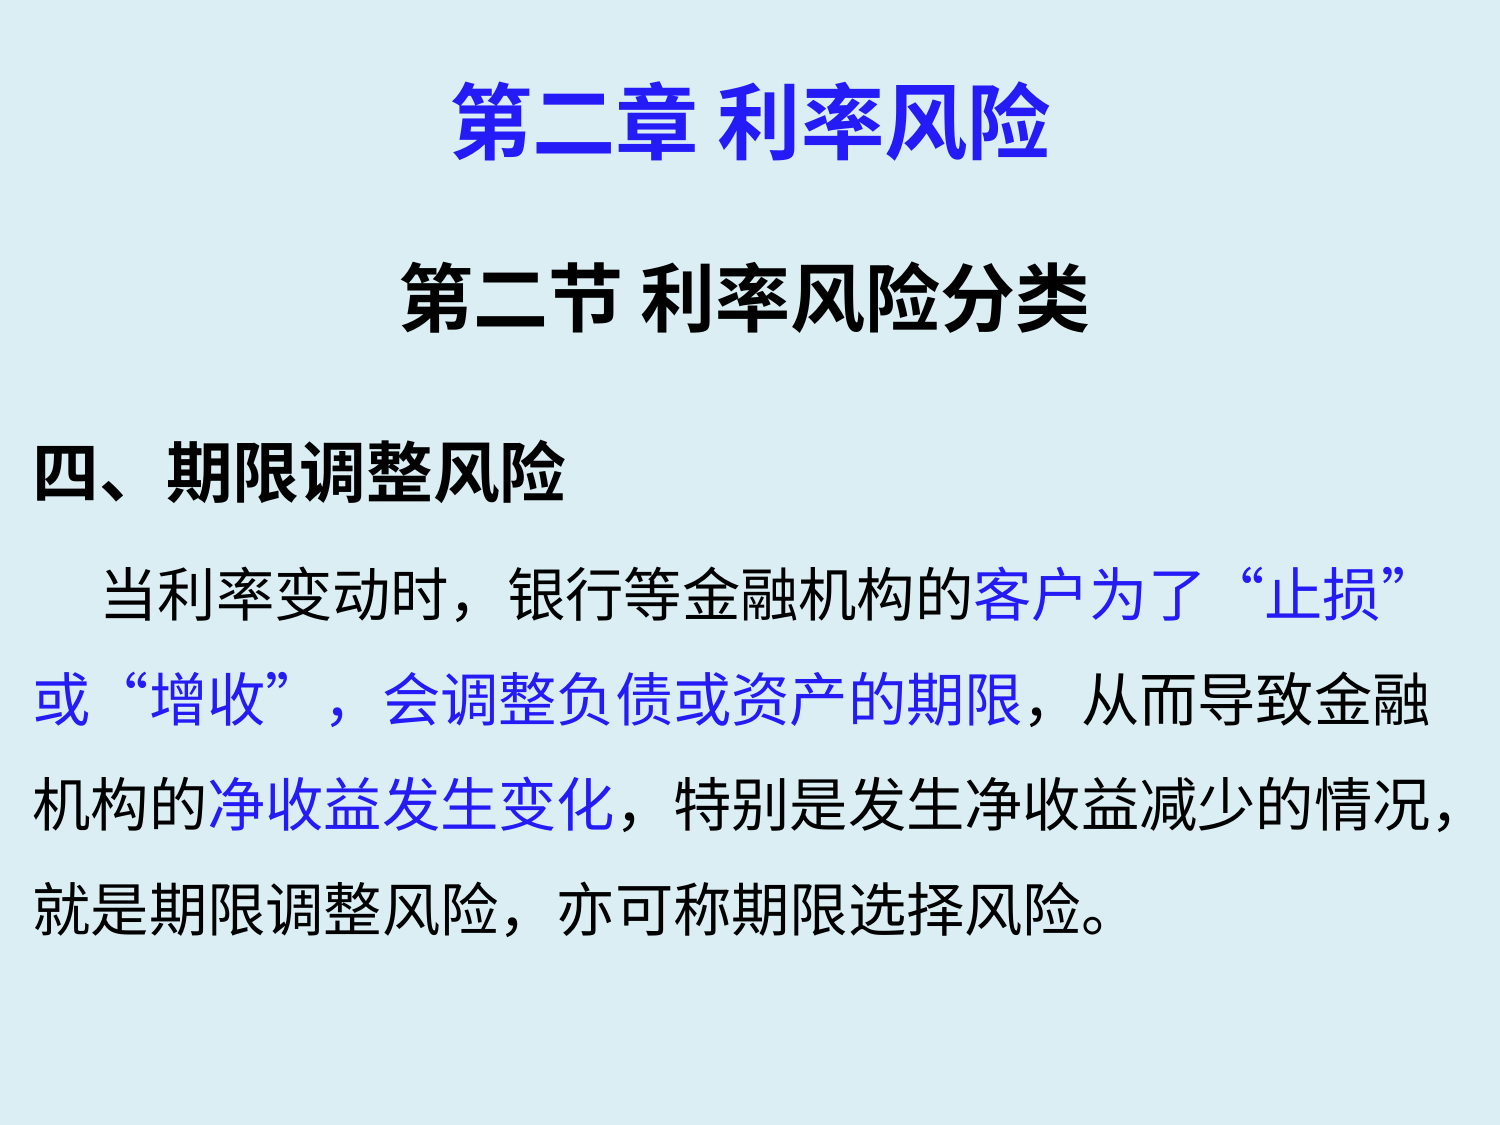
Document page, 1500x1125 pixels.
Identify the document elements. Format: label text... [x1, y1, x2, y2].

list 第二节 利率风险分类 四、期限调整风险 当利率变动时，银行等金融机构的客户为了“止损”或“增收”，会调整负债或资产的期限，从而导致金融机构的净收益发生变化，特别是发生净收益减少的情况，就是期限调整风险，亦可称期限选择风险。 [17, 243, 1471, 1118]
title 第二章 利率风险 [75, 45, 1425, 197]
